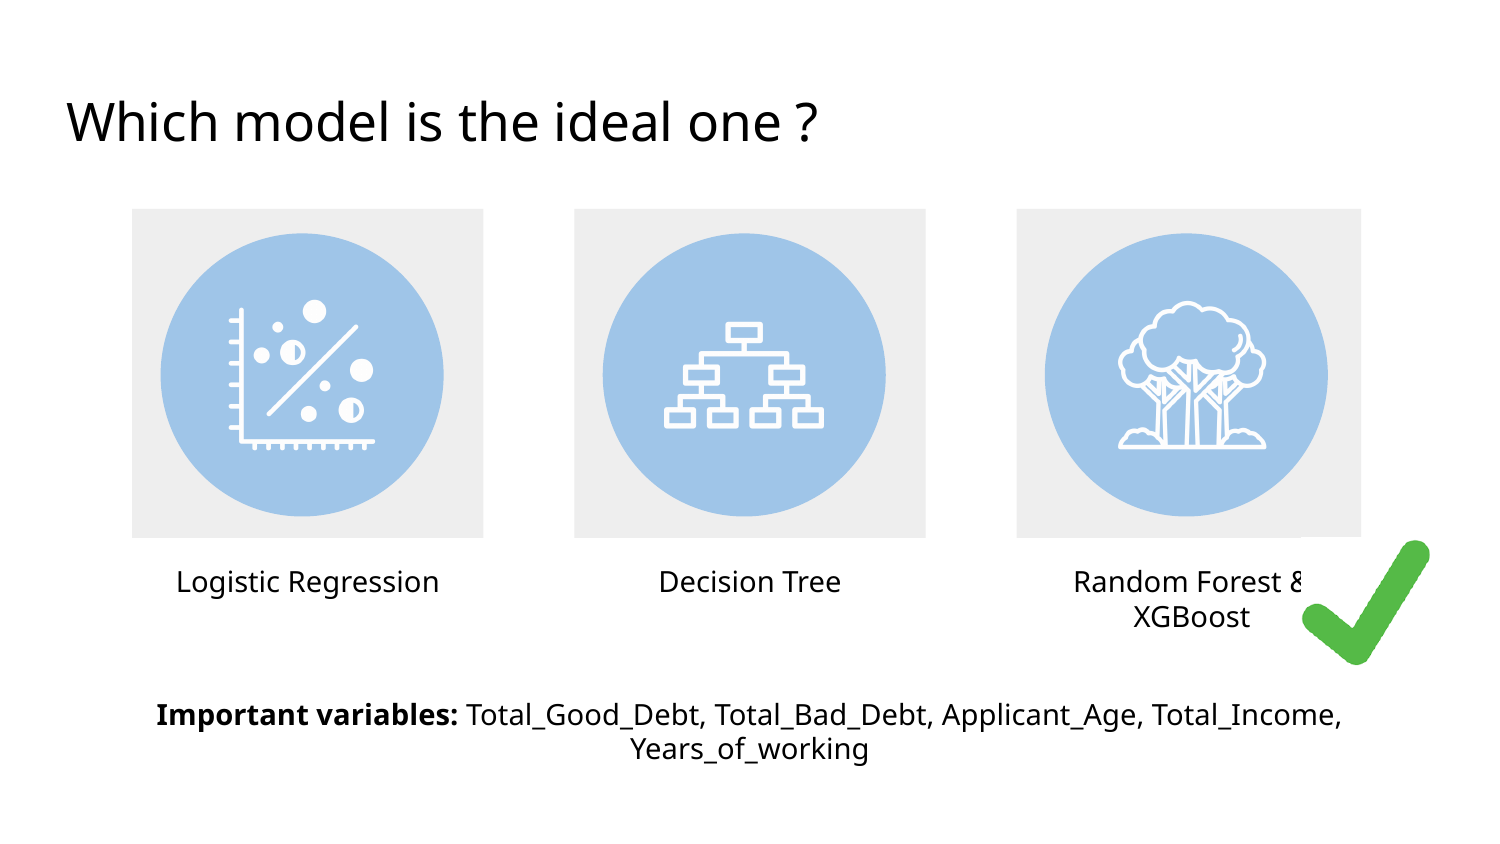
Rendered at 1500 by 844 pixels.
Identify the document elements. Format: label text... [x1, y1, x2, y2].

text_box Random Forest & XGBoost [1016, 548, 1295, 649]
picture [1112, 295, 1272, 455]
picture [664, 295, 824, 455]
text_box Logistic Regression [132, 548, 484, 614]
picture [222, 295, 382, 455]
text_box Decision Tree [574, 548, 926, 614]
text_box [1016, 208, 1362, 538]
text_box [574, 208, 926, 538]
text_box [602, 233, 886, 517]
text_box [1044, 233, 1328, 517]
text_box [132, 208, 484, 538]
text_box [160, 233, 444, 517]
text_box Important variables: Total_Good_Debt, Total_Bad_Debt, Applicant_Age, Total_Income, Years_of_working [69, 680, 1431, 781]
title Which model is the ideal one ? [51, 72, 1449, 167]
picture [1300, 537, 1431, 667]
